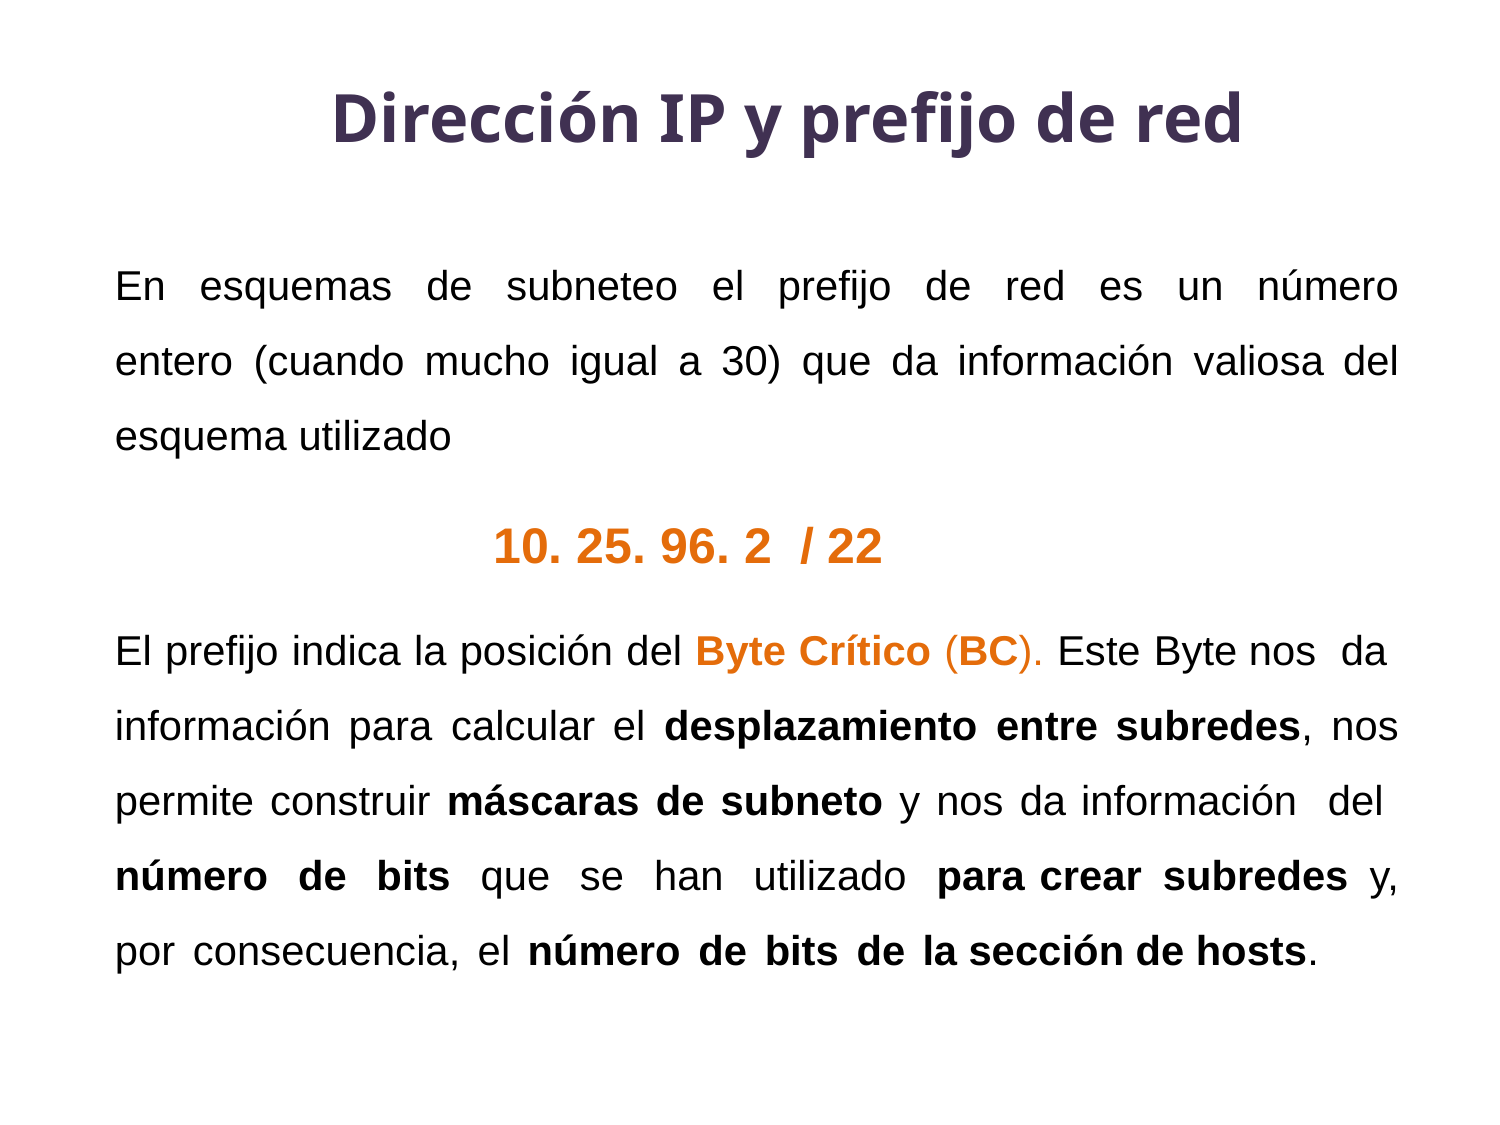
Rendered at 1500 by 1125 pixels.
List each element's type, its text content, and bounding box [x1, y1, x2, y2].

title Dirección IP y prefijo de red [29, 0, 1380, 210]
text_box En esquemas de subneteo el prefijo de red es un número entero (cuando mucho igual a 30) que da información valiosa del esquema utilizado 10. 25. 96. 2 / 22 El prefijo indica la posición del Byte Crítico (BC). Este Byte nos da información para calcular el desplazamiento entre subredes, nos permite construir máscaras de subneto y nos da información del número de bits que se han utilizado para crear subredes y, por consecuencia, el número de bits de la sección de hosts. [112, 233, 1400, 974]
